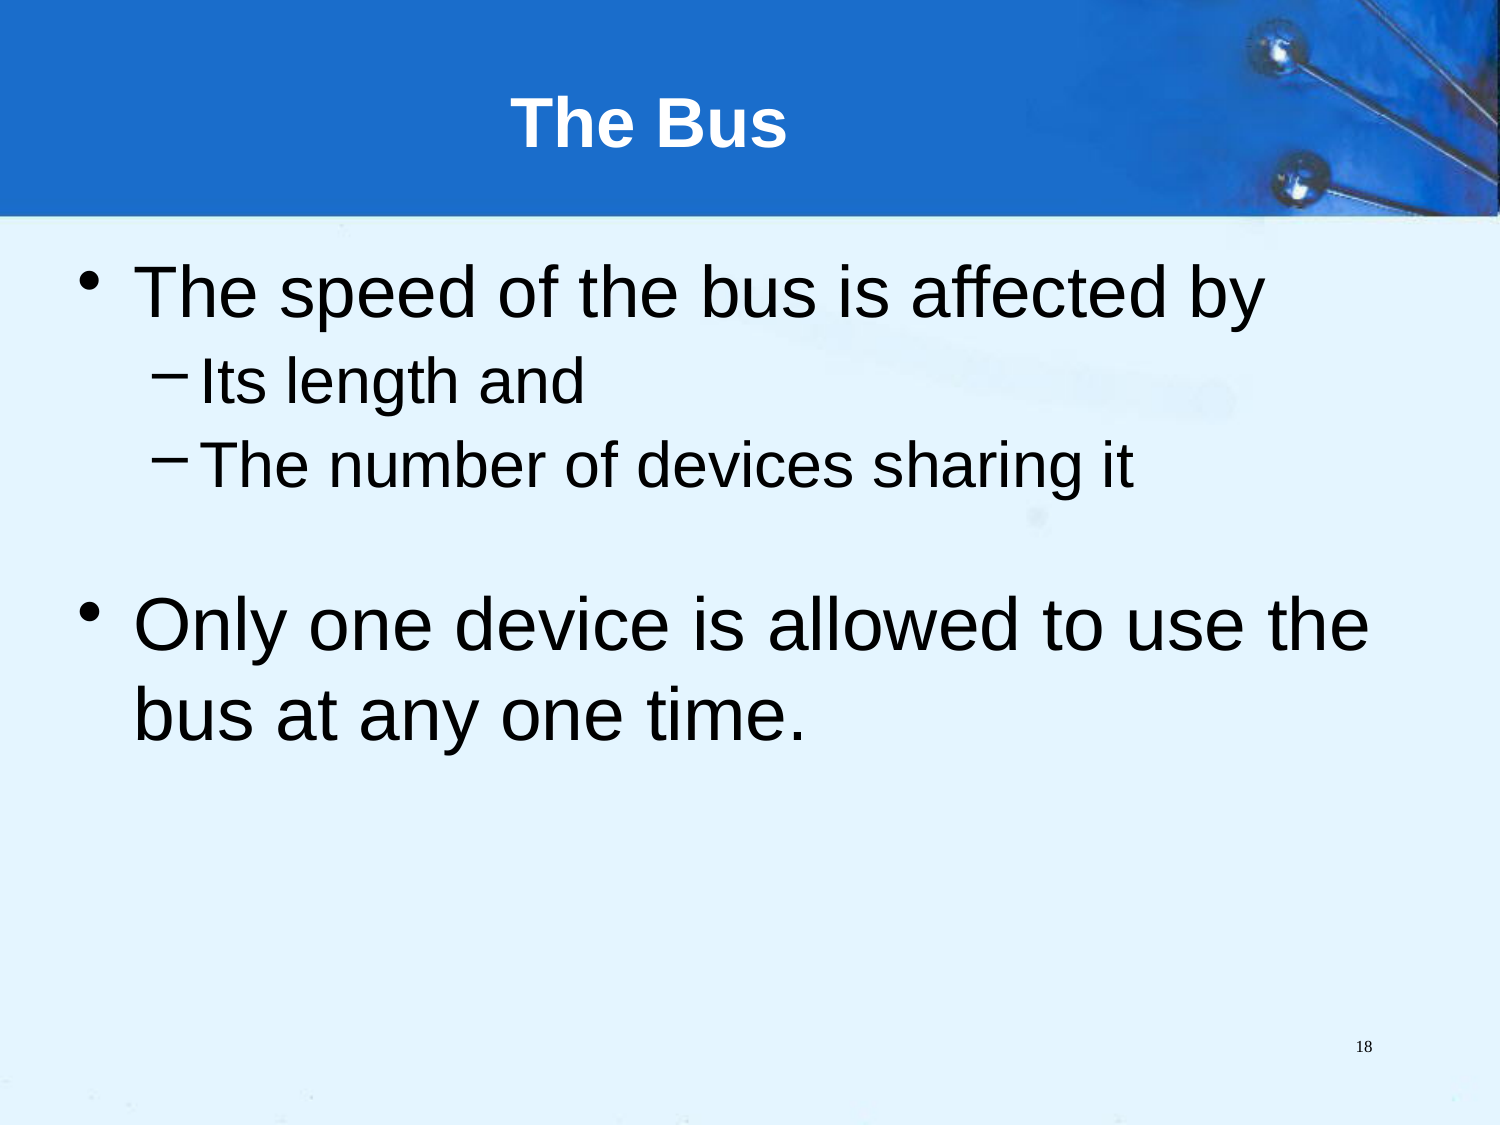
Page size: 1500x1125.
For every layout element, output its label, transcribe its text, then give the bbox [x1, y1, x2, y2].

picture [0, 0, 1500, 1125]
text_box 18 [1074, 1024, 1388, 1100]
list The speed of the bus is affected by Its length and The number of devices sharing it Only one device is allowed to use the bus at any one time. [62, 237, 1438, 1013]
title The Bus [112, 37, 1188, 201]
